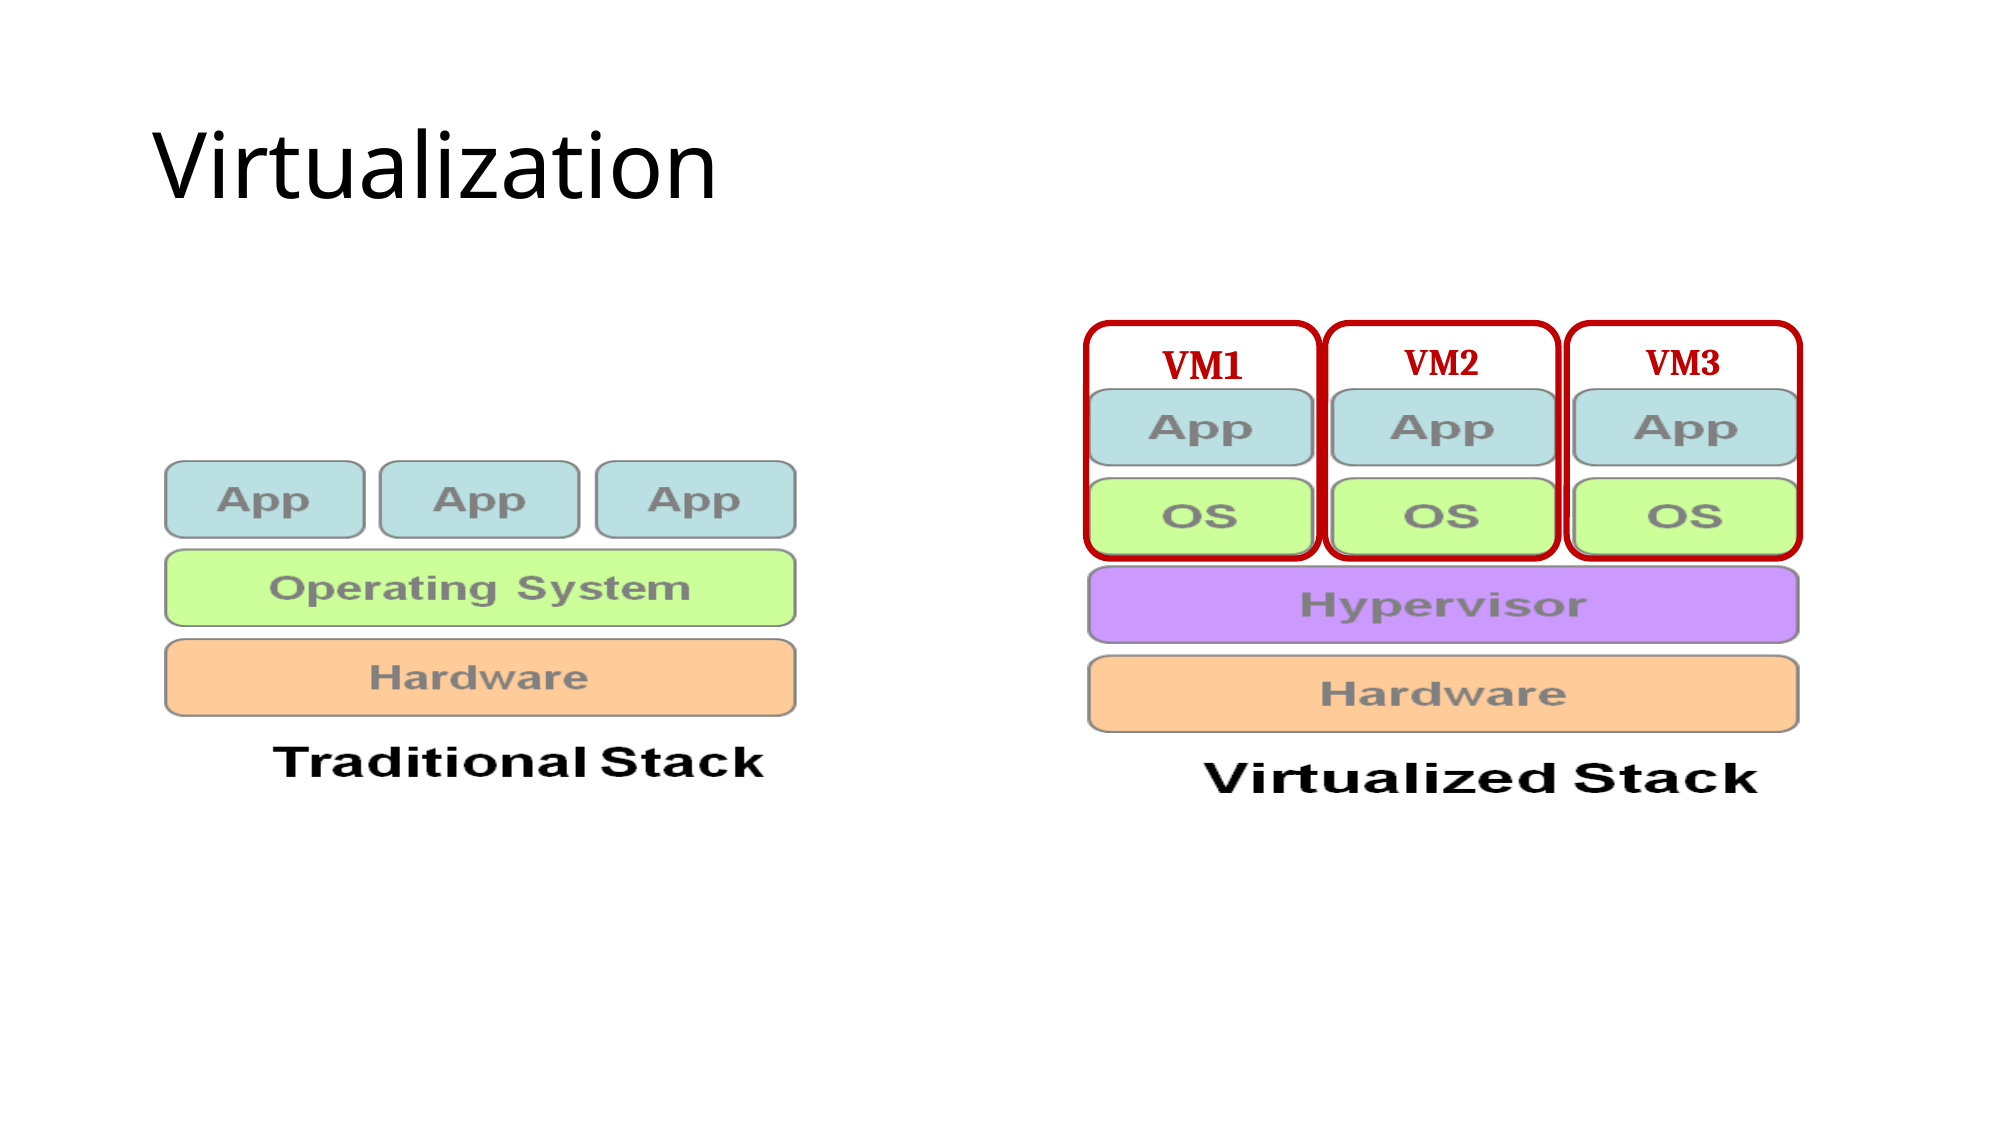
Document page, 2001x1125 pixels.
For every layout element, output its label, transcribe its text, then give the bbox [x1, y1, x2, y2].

picture [1086, 387, 1803, 811]
text_box VM1 [1085, 321, 1321, 542]
text_box VM2 [1324, 321, 1560, 387]
list [137, 299, 1863, 1014]
picture [163, 459, 804, 795]
title Virtualization [137, 59, 1863, 278]
text_box VM3 [1565, 321, 1802, 387]
